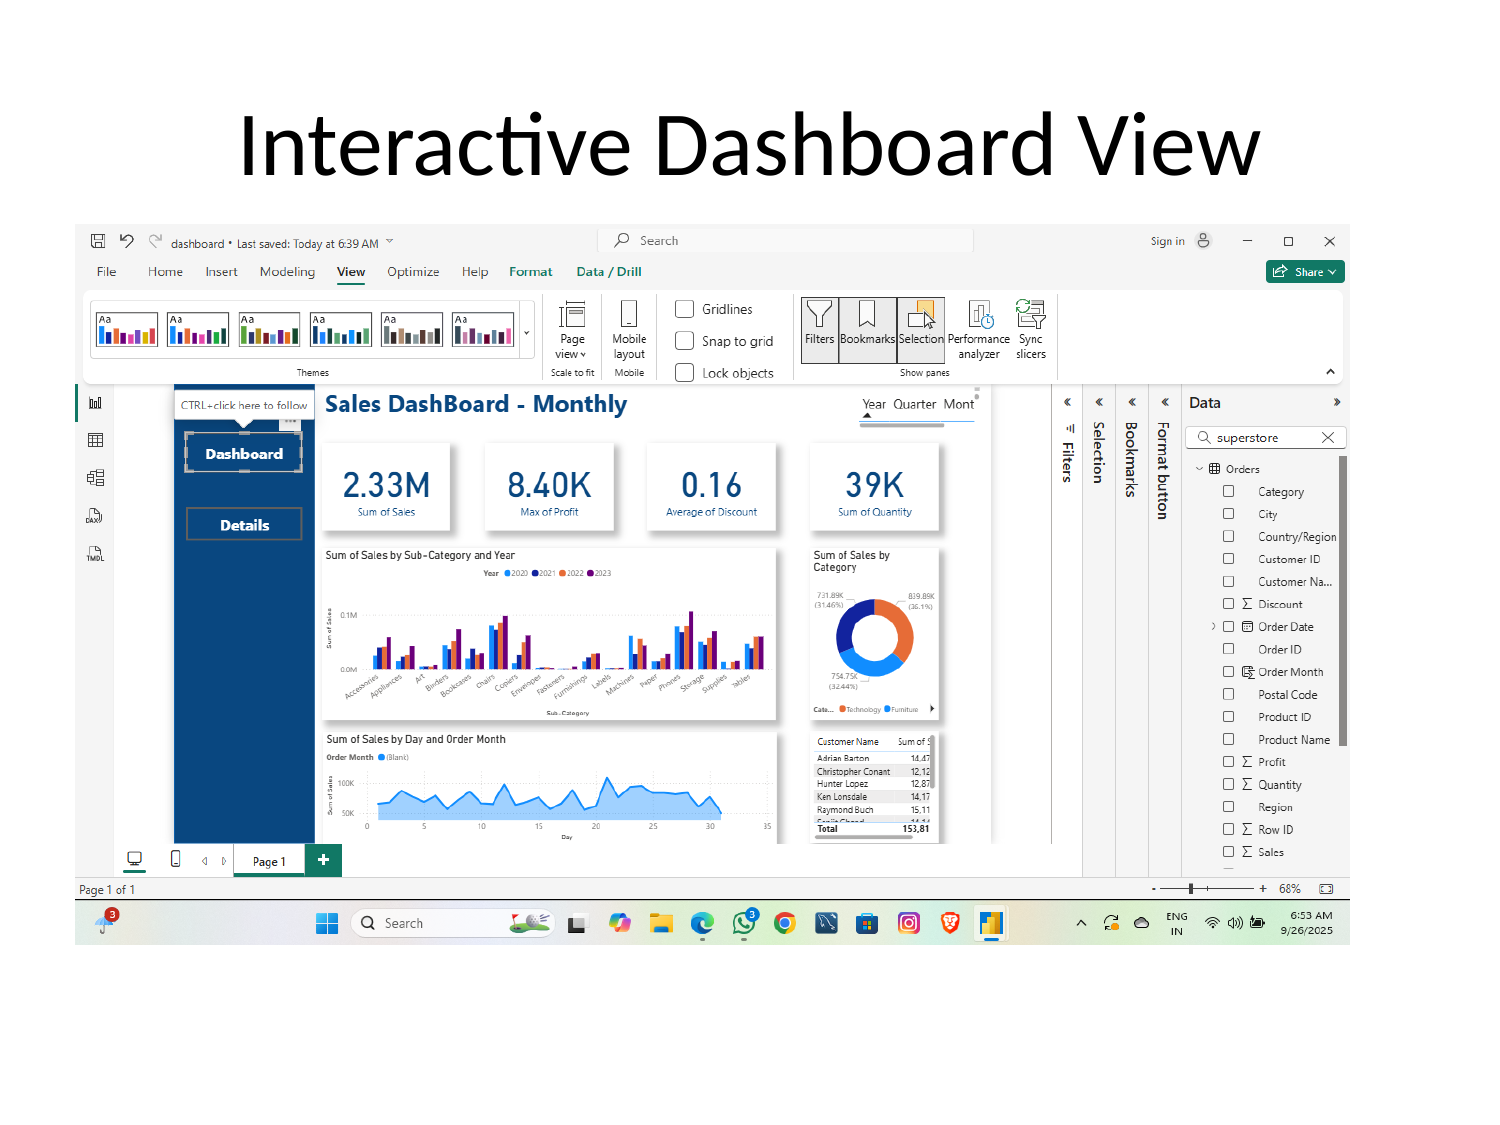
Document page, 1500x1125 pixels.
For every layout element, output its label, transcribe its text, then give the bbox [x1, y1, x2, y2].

picture [74, 224, 1351, 946]
title Interactive Dashboard View [75, 45, 1425, 233]
